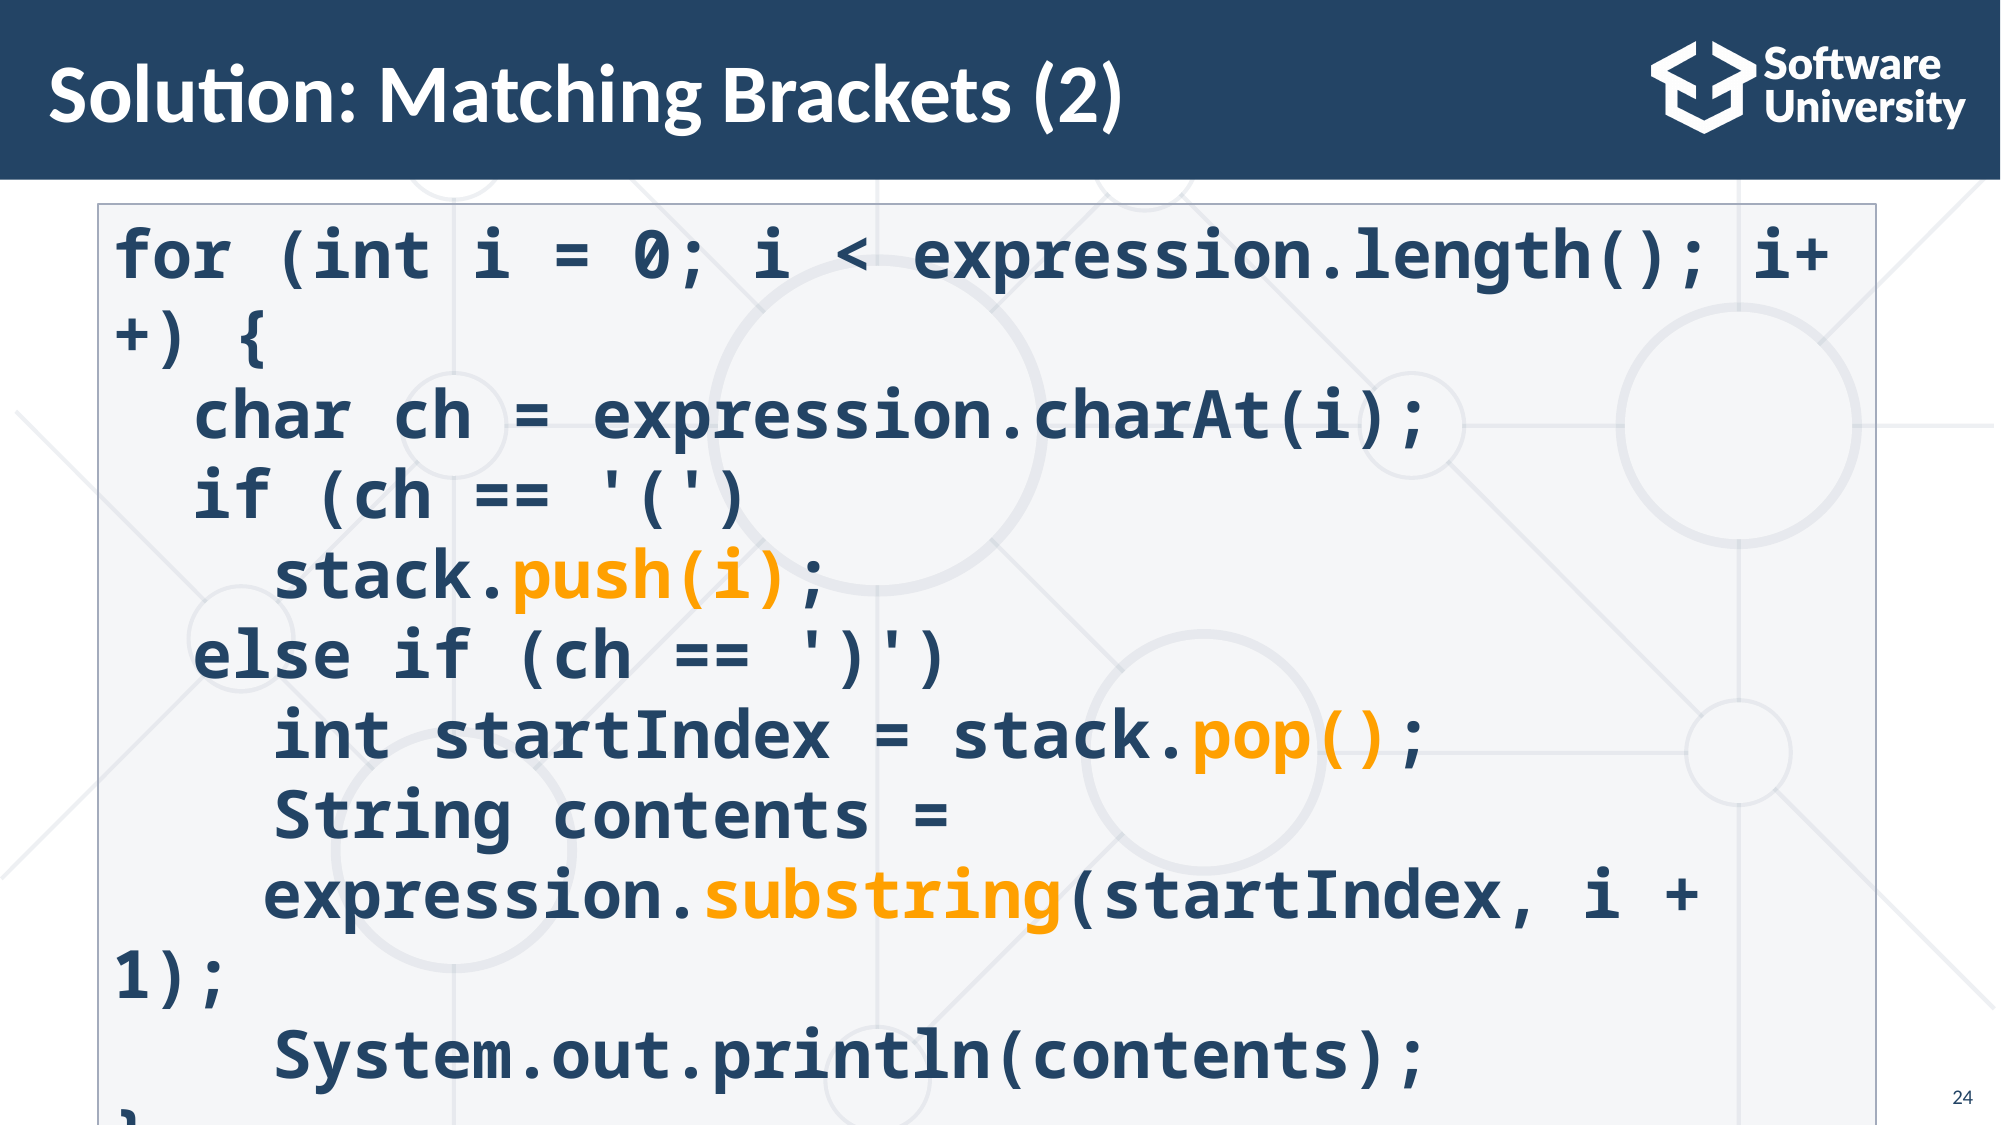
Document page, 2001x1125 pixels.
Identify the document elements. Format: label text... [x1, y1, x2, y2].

picture [1651, 41, 1966, 134]
slide_number 24 [1927, 1067, 1989, 1117]
text_box for (int i = 0; i < expression.length(); i++) { char ch = expression.charAt(i); if (ch == '(') stack.push(i); else if (ch == ')') int startIndex = stack.pop(); String contents = expression.substring(startIndex, i + 1); System.out.println(contents); } [97, 204, 1876, 1125]
title Solution: Matching Brackets (2) [31, 16, 1625, 162]
